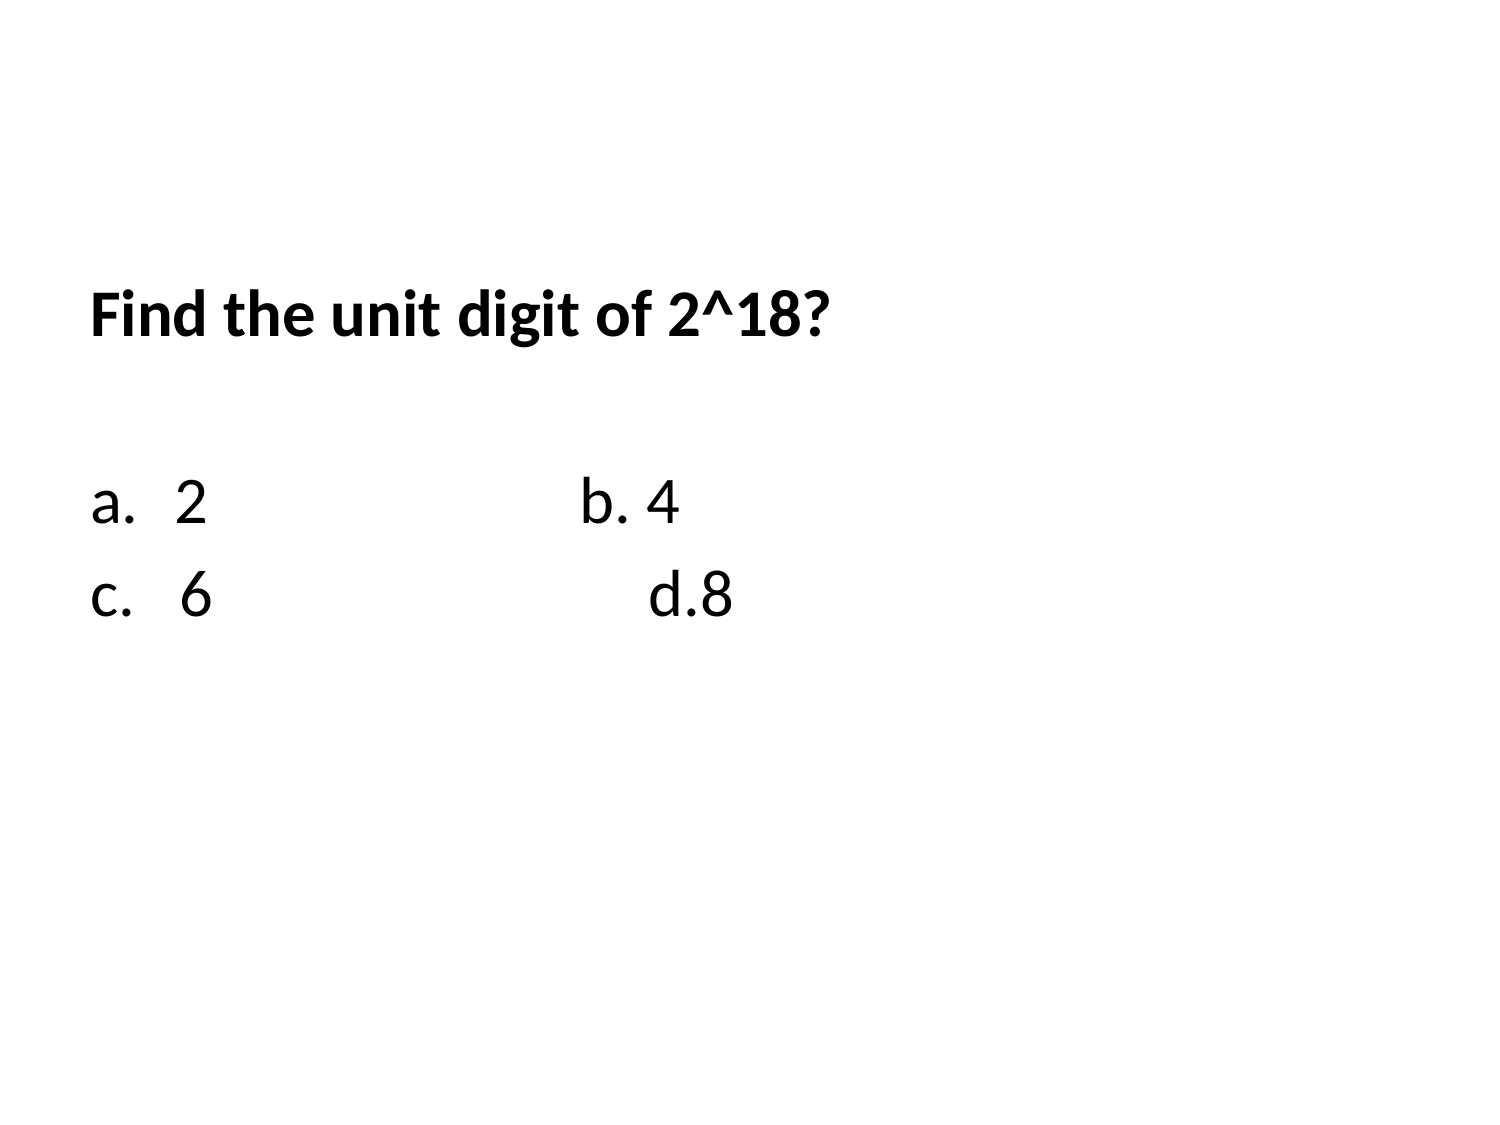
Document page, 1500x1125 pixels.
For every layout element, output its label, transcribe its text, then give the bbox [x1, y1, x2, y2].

list Find the unit digit of 2^18? 2 b. 4 c. 6 d.8 [75, 262, 1425, 1005]
